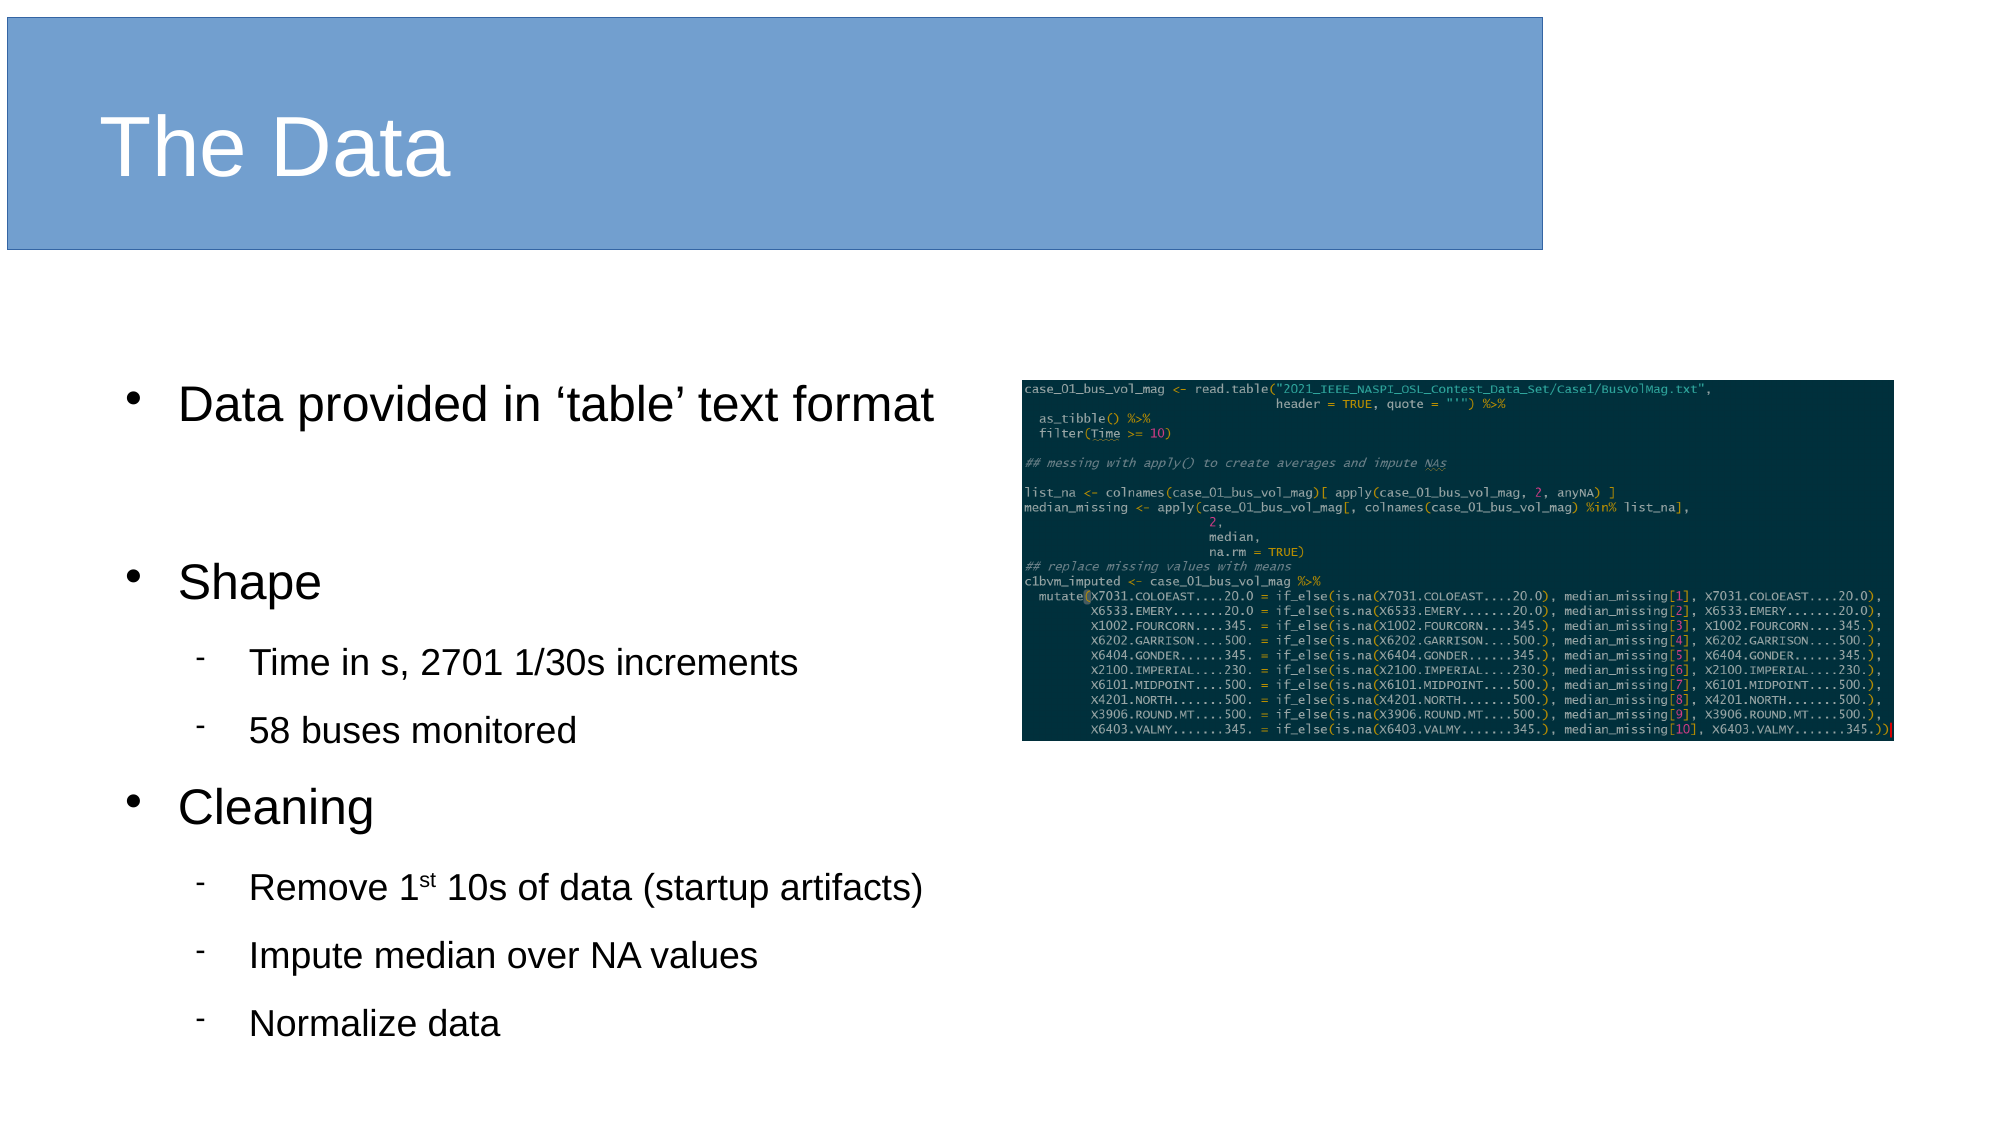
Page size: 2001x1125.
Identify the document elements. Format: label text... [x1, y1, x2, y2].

picture [1447, 726, 1455, 732]
picture [1432, 667, 1441, 673]
text_box The Data [99, 53, 1493, 232]
picture [1565, 624, 1573, 629]
picture [1082, 590, 1090, 604]
picture [1800, 637, 1807, 643]
picture [1474, 638, 1482, 644]
picture [1565, 698, 1573, 703]
picture [1565, 639, 1573, 644]
picture [1438, 652, 1448, 659]
picture [1773, 711, 1781, 716]
picture [1565, 713, 1573, 718]
picture [1077, 580, 1086, 585]
text_box Data provided in ‘table’ text format Shape Time in s, 2701 1/30s increments 58 buses monitored Cleaning Remove 1st 10s of data (startup artifacts) Impute median over NA values Normalize data [107, 371, 979, 1050]
picture [1469, 711, 1475, 718]
picture [1432, 608, 1441, 614]
